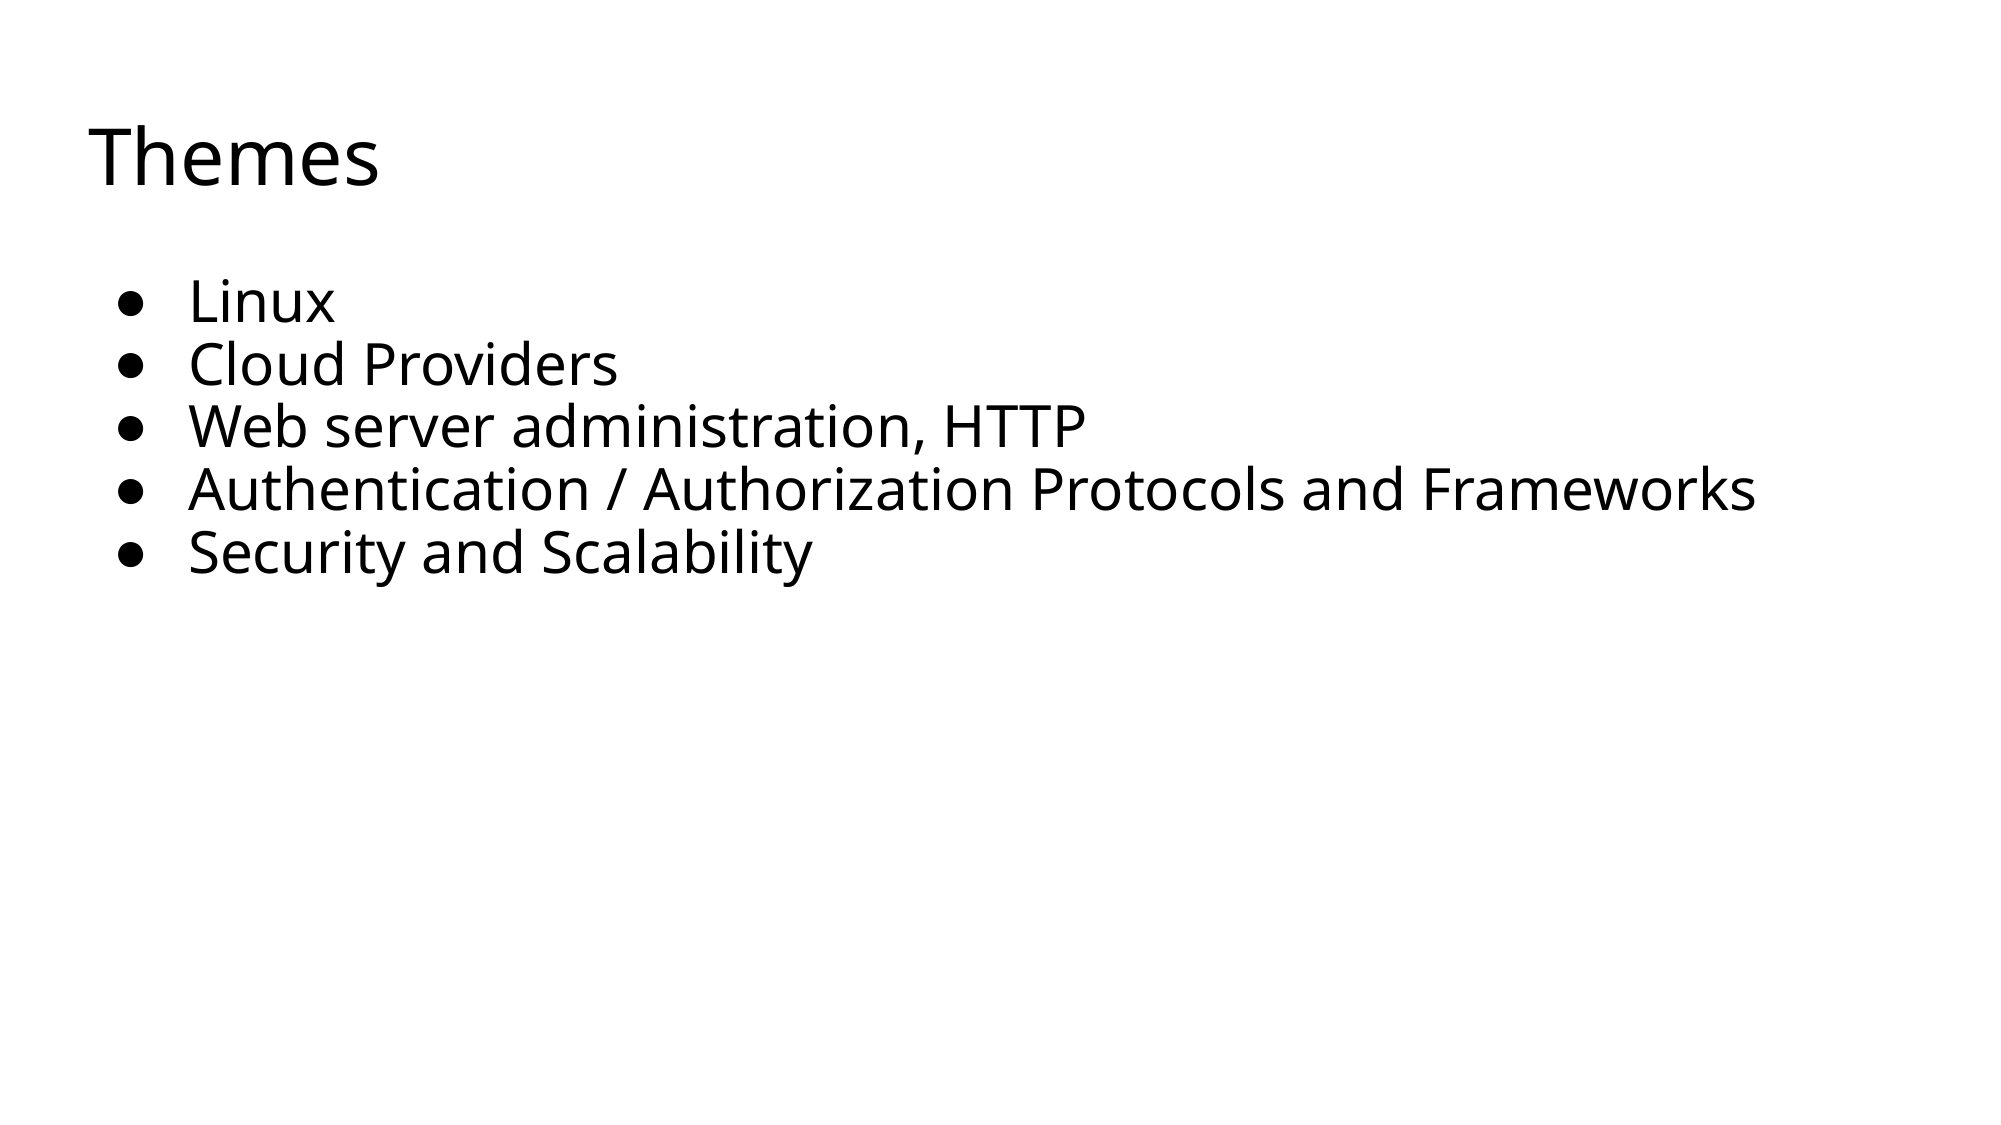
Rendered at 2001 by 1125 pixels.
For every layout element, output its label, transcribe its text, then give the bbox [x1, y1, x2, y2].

list Linux Cloud Providers Web server administration, HTTP Authentication / Authorization Protocols and Frameworks Security and Scalability [68, 252, 1932, 1000]
title Themes [68, 97, 1932, 223]
